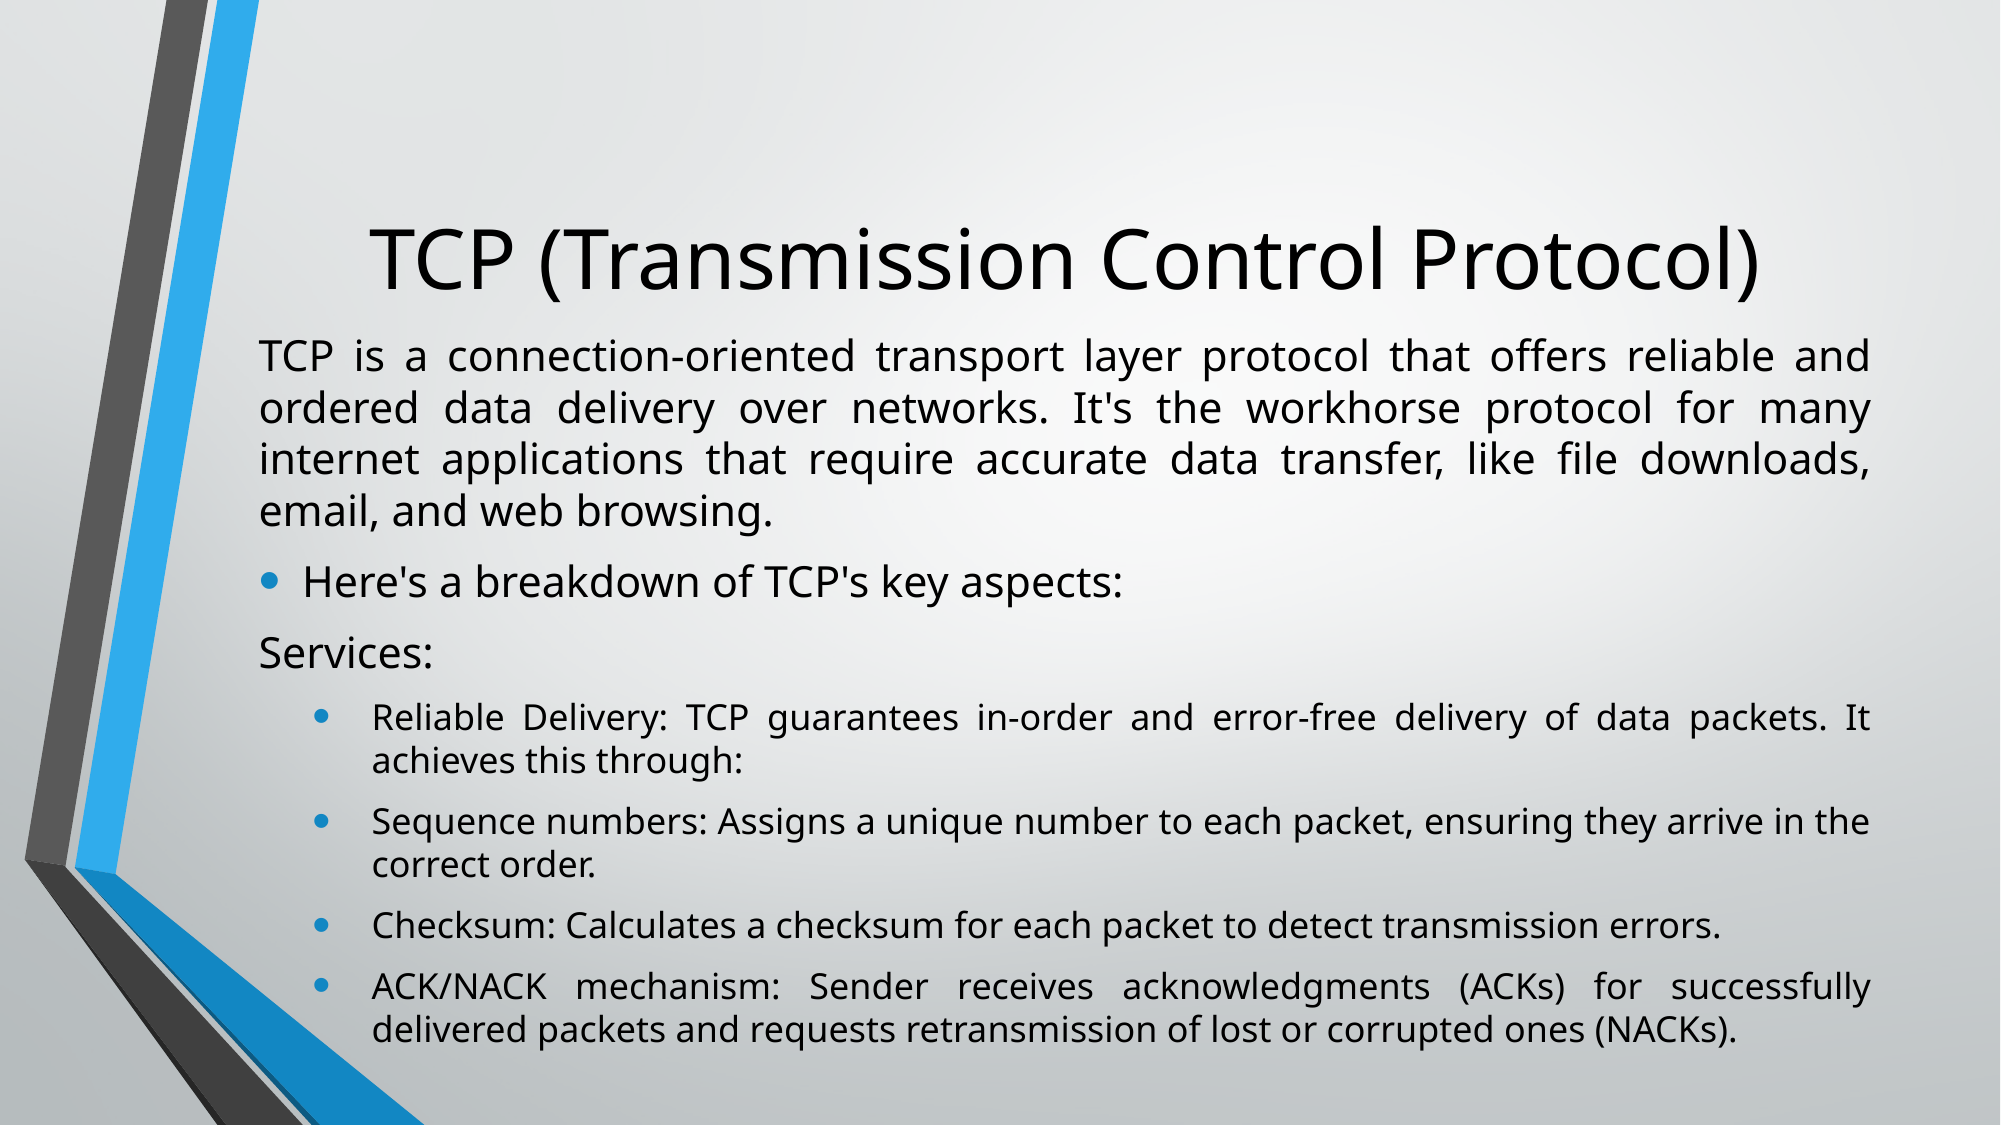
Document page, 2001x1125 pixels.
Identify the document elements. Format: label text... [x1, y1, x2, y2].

list TCP is a connection-oriented transport layer protocol that offers reliable and ordered data delivery over networks. It's the workhorse protocol for many internet applications that require accurate data transfer, like file downloads, email, and web browsing. Here's a breakdown of TCP's key aspects: Services: Reliable Delivery: TCP guarantees in-order and error-free delivery of data packets. It achieves this through: Sequence numbers: Assigns a unique number to each packet, ensuring they arrive in the correct order. Checksum: Calculates a checksum for each packet to detect transmission errors. ACK/NACK mechanism: Sender receives acknowledgments (ACKs) for successfully delivered packets and requests retransmission of lost or corrupted ones (NACKs). [243, 319, 1887, 1060]
title TCP (Transmission Control Protocol) [243, 112, 1887, 319]
